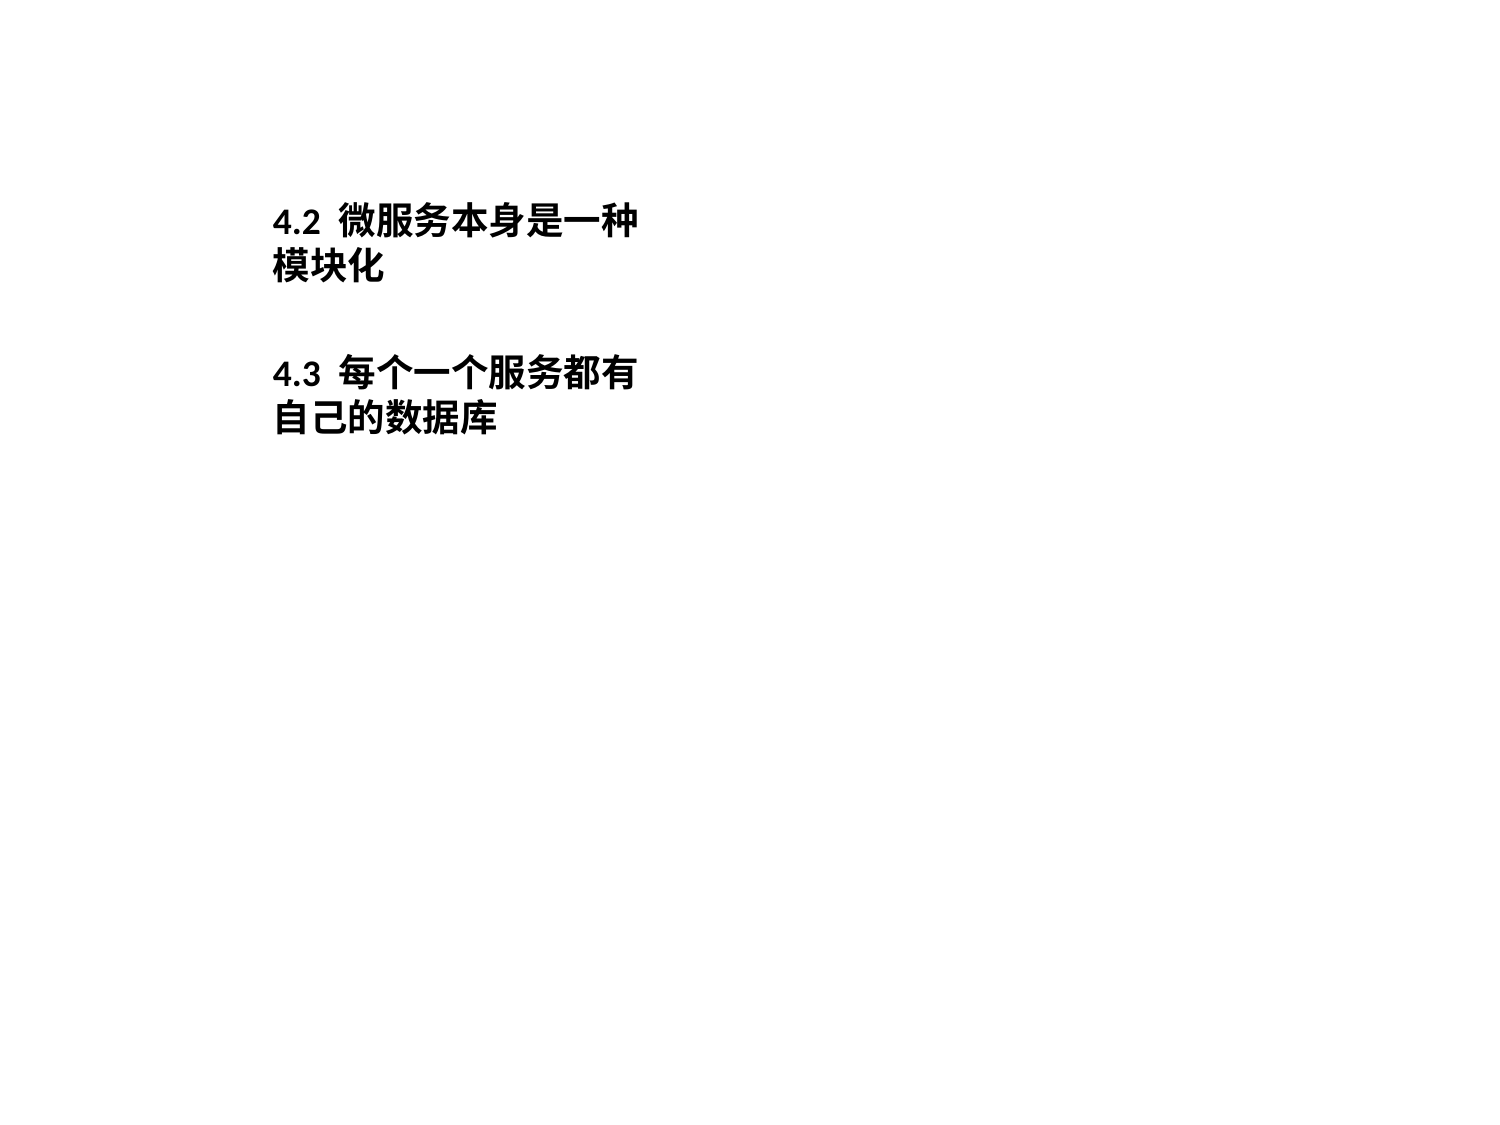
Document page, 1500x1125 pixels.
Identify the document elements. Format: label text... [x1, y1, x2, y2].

text_box 4.2 微服务本身是一种模块化 4.3 每个一个服务都有自己的数据库 [258, 189, 675, 554]
